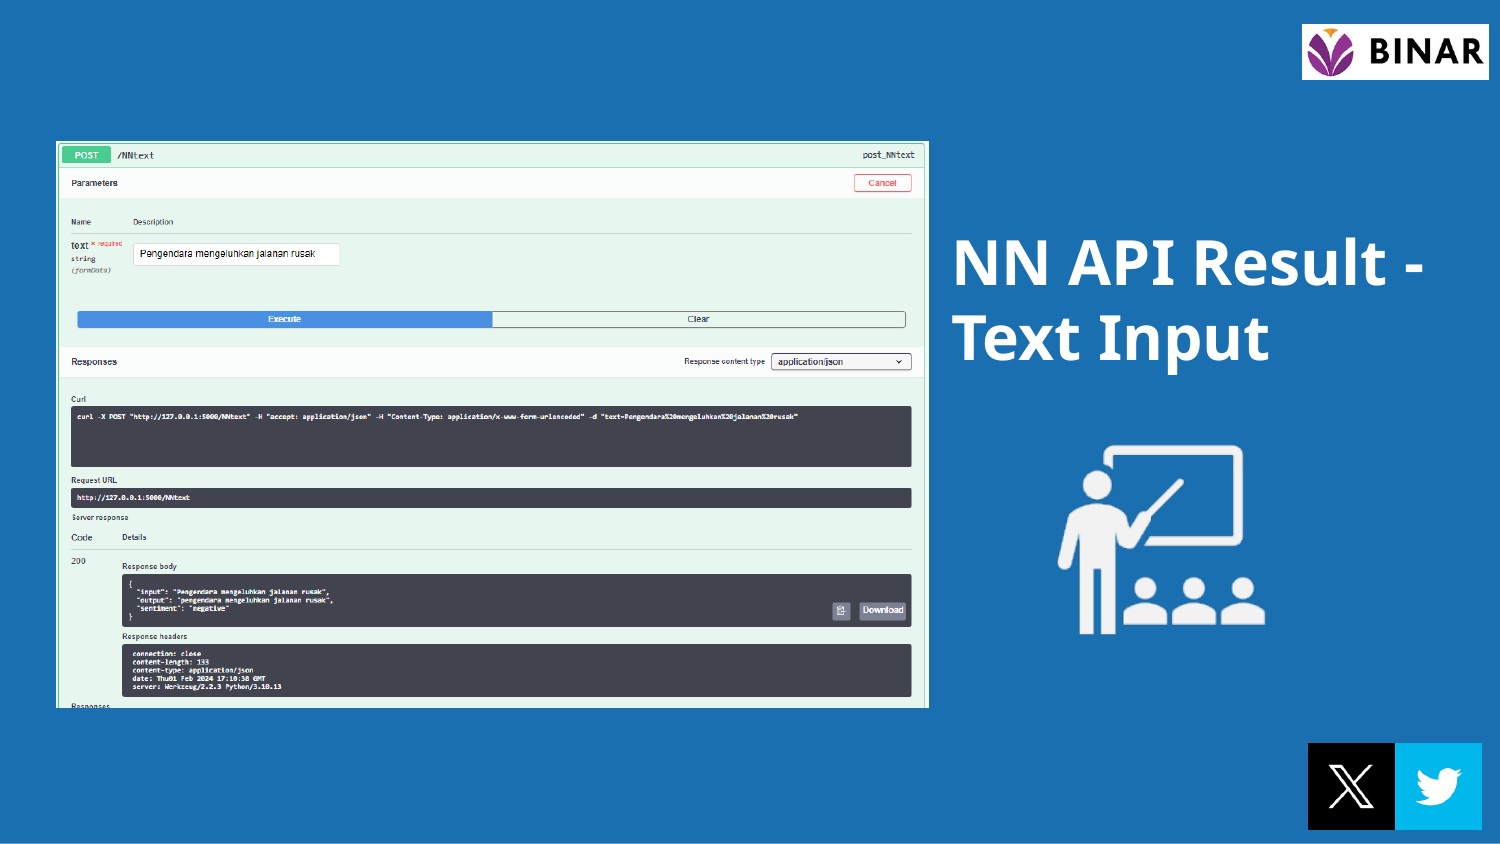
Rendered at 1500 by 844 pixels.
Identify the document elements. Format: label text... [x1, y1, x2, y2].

picture [1418, 769, 1459, 805]
picture [55, 141, 930, 709]
picture [1308, 742, 1394, 830]
title NN API Result - Text Input [951, 223, 1464, 374]
picture [1301, 24, 1489, 80]
picture [1044, 421, 1280, 657]
